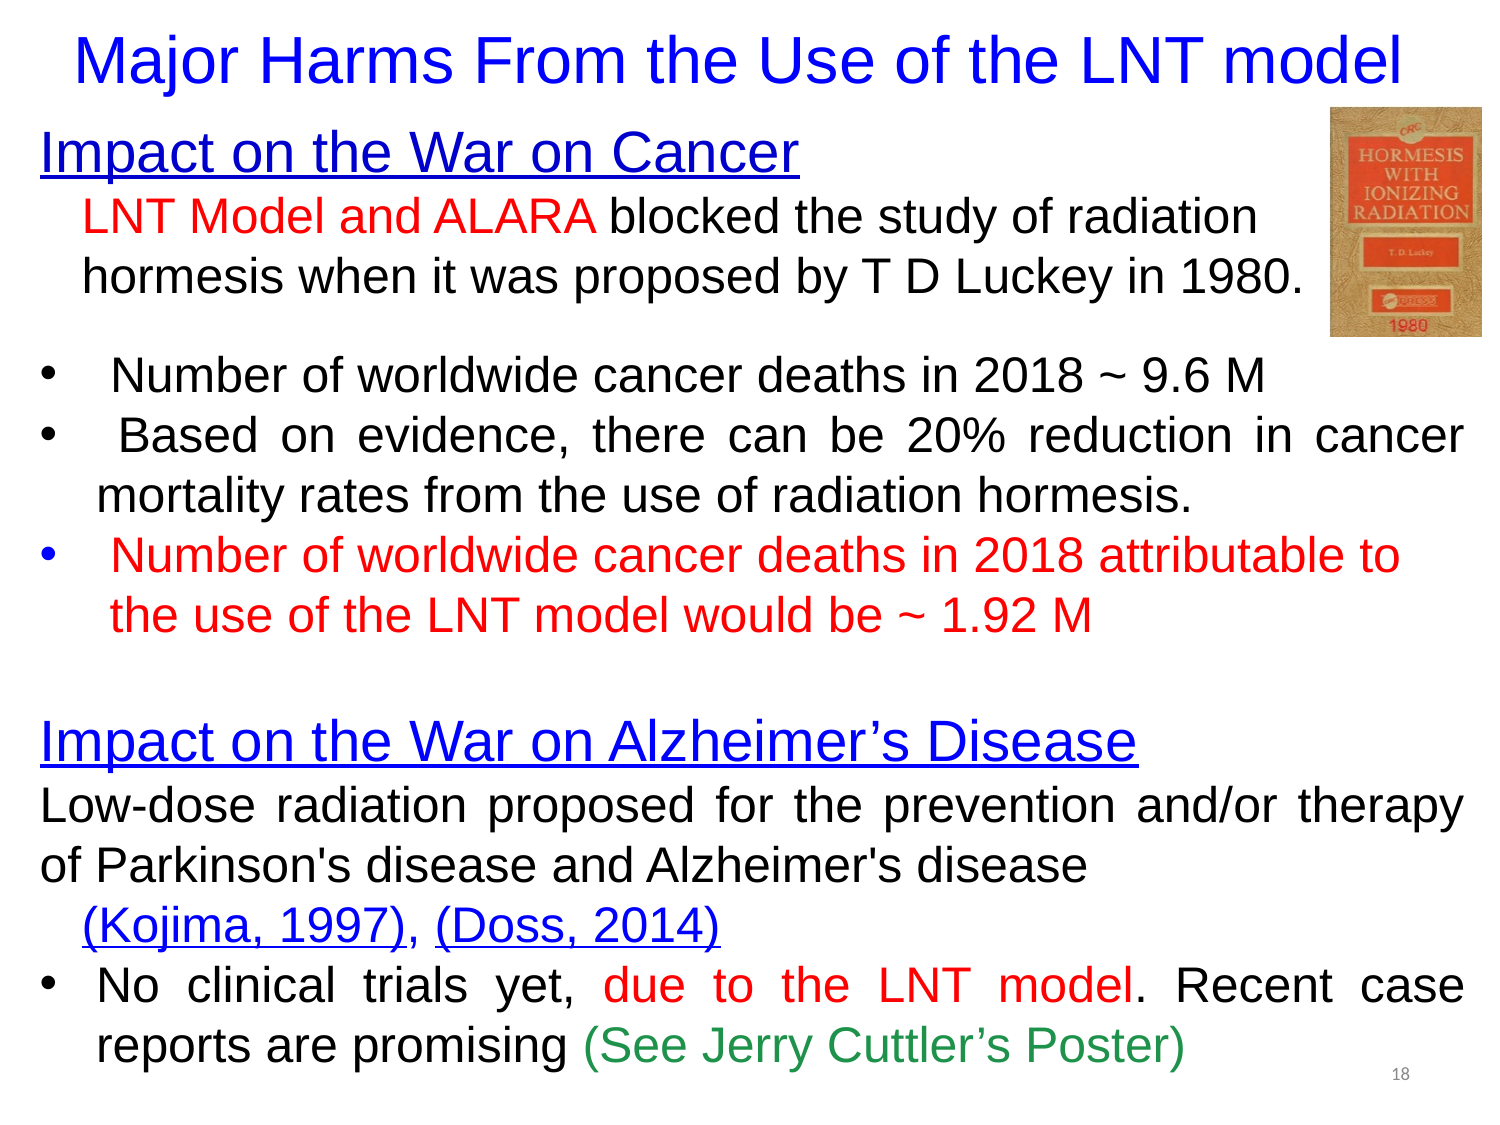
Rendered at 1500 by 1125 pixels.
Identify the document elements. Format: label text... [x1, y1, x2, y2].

picture [1329, 106, 1482, 337]
slide_number 18 [1074, 1042, 1425, 1103]
text_box Number of worldwide cancer deaths in 2018 ~ 9.6 M Based on evidence, there can be 20% reduction in cancer mortality rates from the use of radiation hormesis. Number of worldwide cancer deaths in 2018 attributable to the use of the LNT model would be ~ 1.92 M Impact on the War on Alzheimer’s Disease Low-dose radiation proposed for the prevention and/or therapy of Parkinson's disease and Alzheimer's disease (Kojima, 1997), (Doss, 2014) No clinical trials yet, due to the LNT model. Recent case reports are promising (See Jerry Cuttler’s Poster) [24, 335, 1481, 1081]
text_box Impact on the War on Cancer LNT Model and ALARA blocked the study of radiation hormesis when it was proposed by T D Luckey in 1980. [24, 106, 1328, 312]
text_box Major Harms From the Use of the LNT model [32, 29, 1447, 85]
